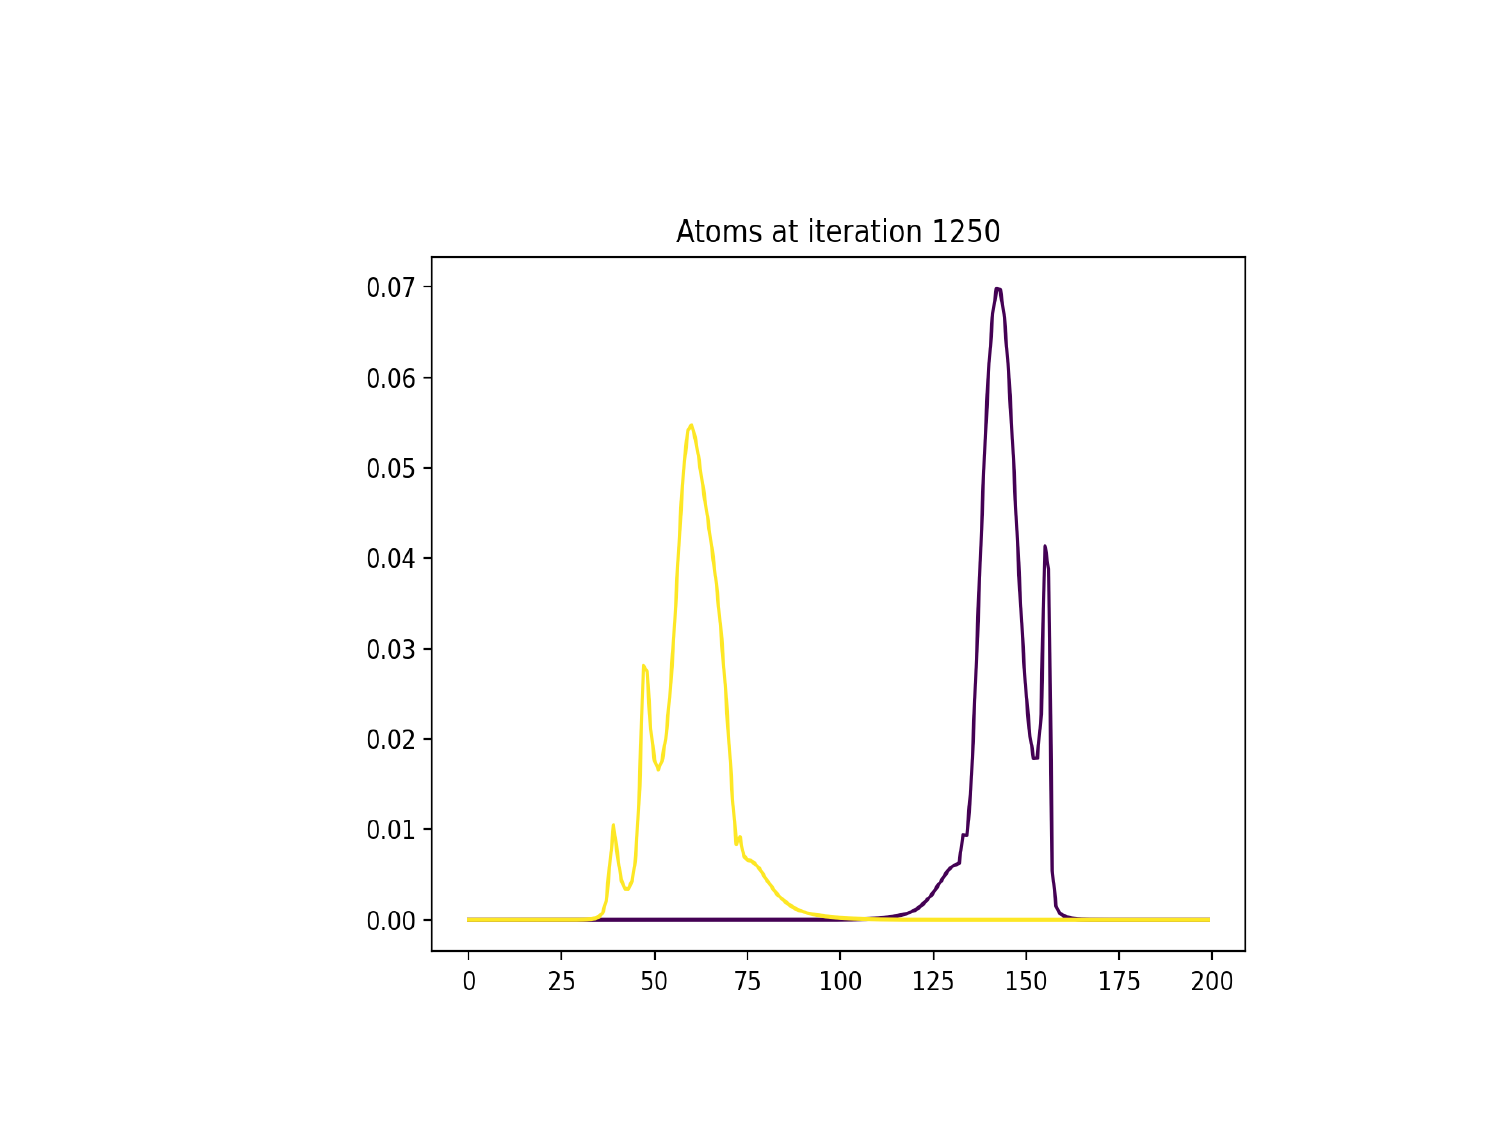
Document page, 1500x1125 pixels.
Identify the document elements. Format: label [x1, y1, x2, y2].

picture [299, 149, 1351, 1051]
